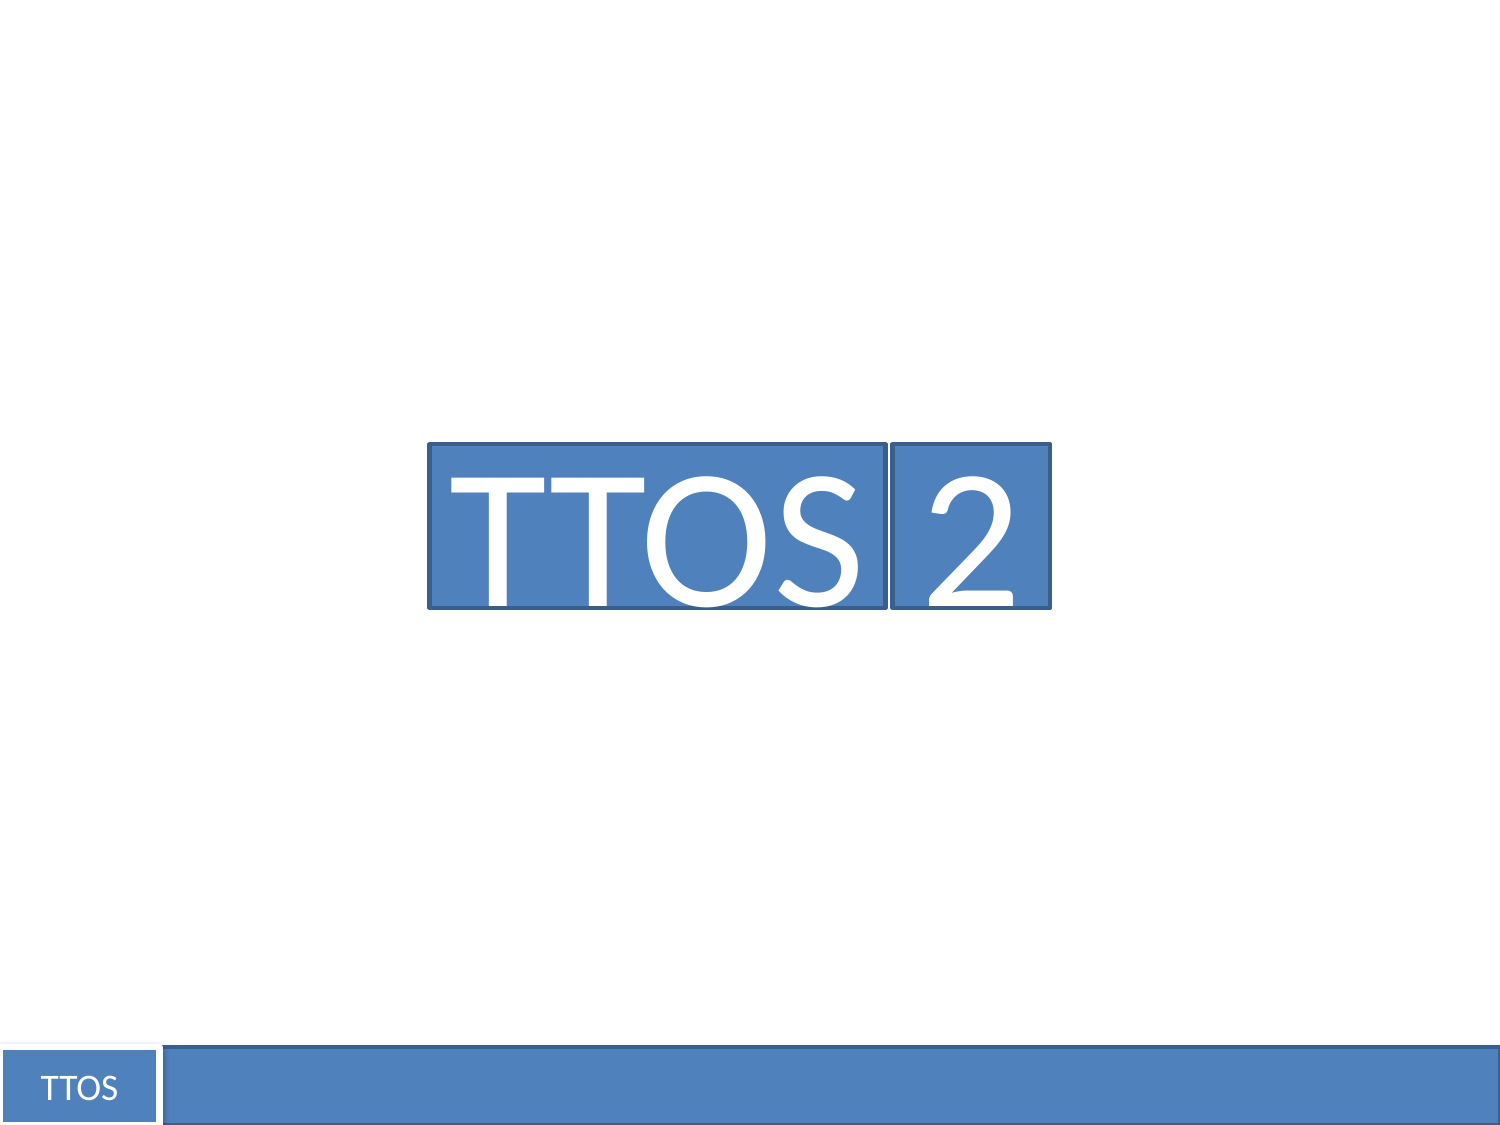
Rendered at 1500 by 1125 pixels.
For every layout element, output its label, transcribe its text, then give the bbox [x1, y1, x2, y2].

text_box TTOS [427, 442, 888, 610]
text_box [165, 1045, 1500, 1125]
text_box 2 [890, 442, 1052, 610]
text_box TTOS [0, 1044, 163, 1125]
